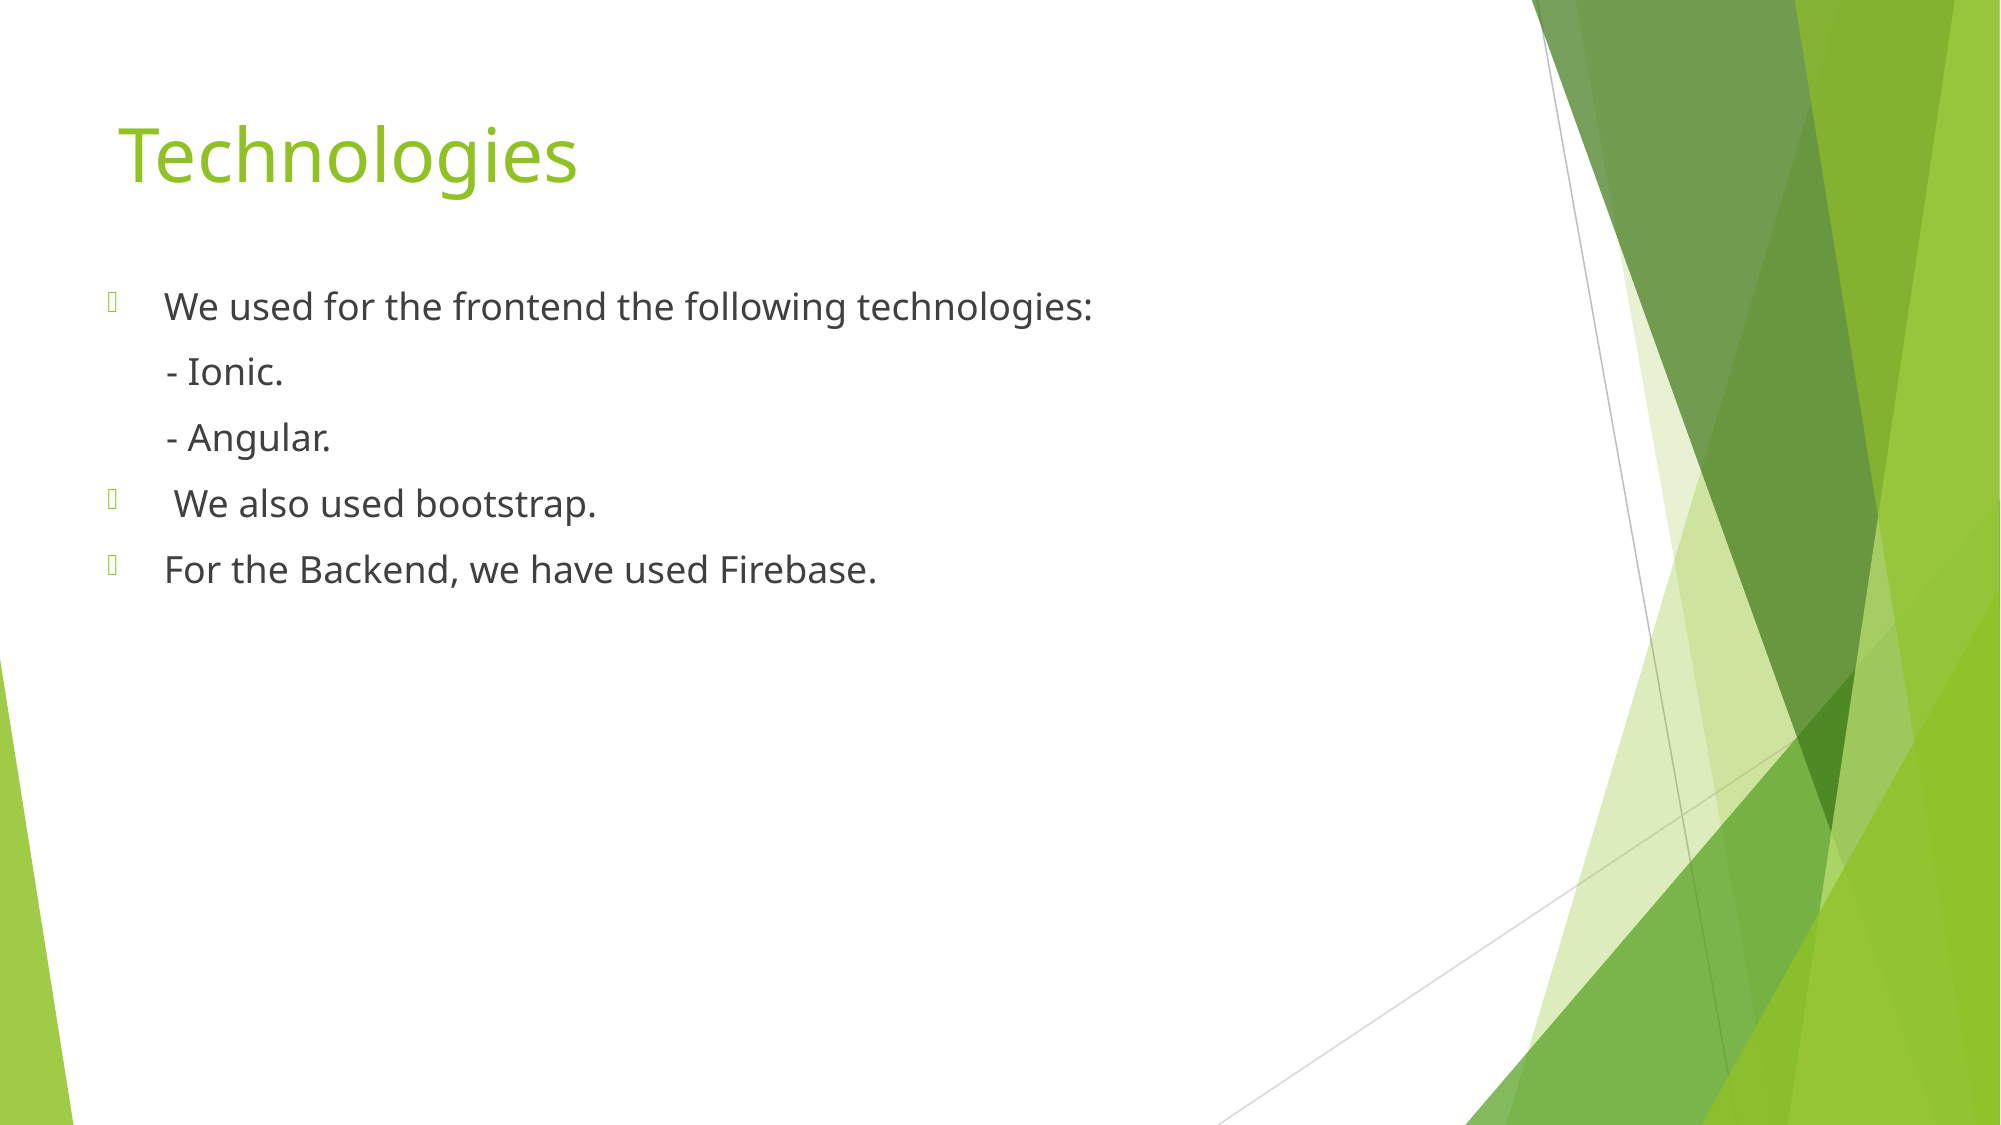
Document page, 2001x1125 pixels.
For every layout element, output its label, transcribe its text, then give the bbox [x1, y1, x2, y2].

title Technologies [110, 99, 1522, 274]
list We used for the frontend the following technologies: - Ionic. - Angular. We also used bootstrap. For the Backend, we have used Firebase. [99, 274, 1522, 992]
